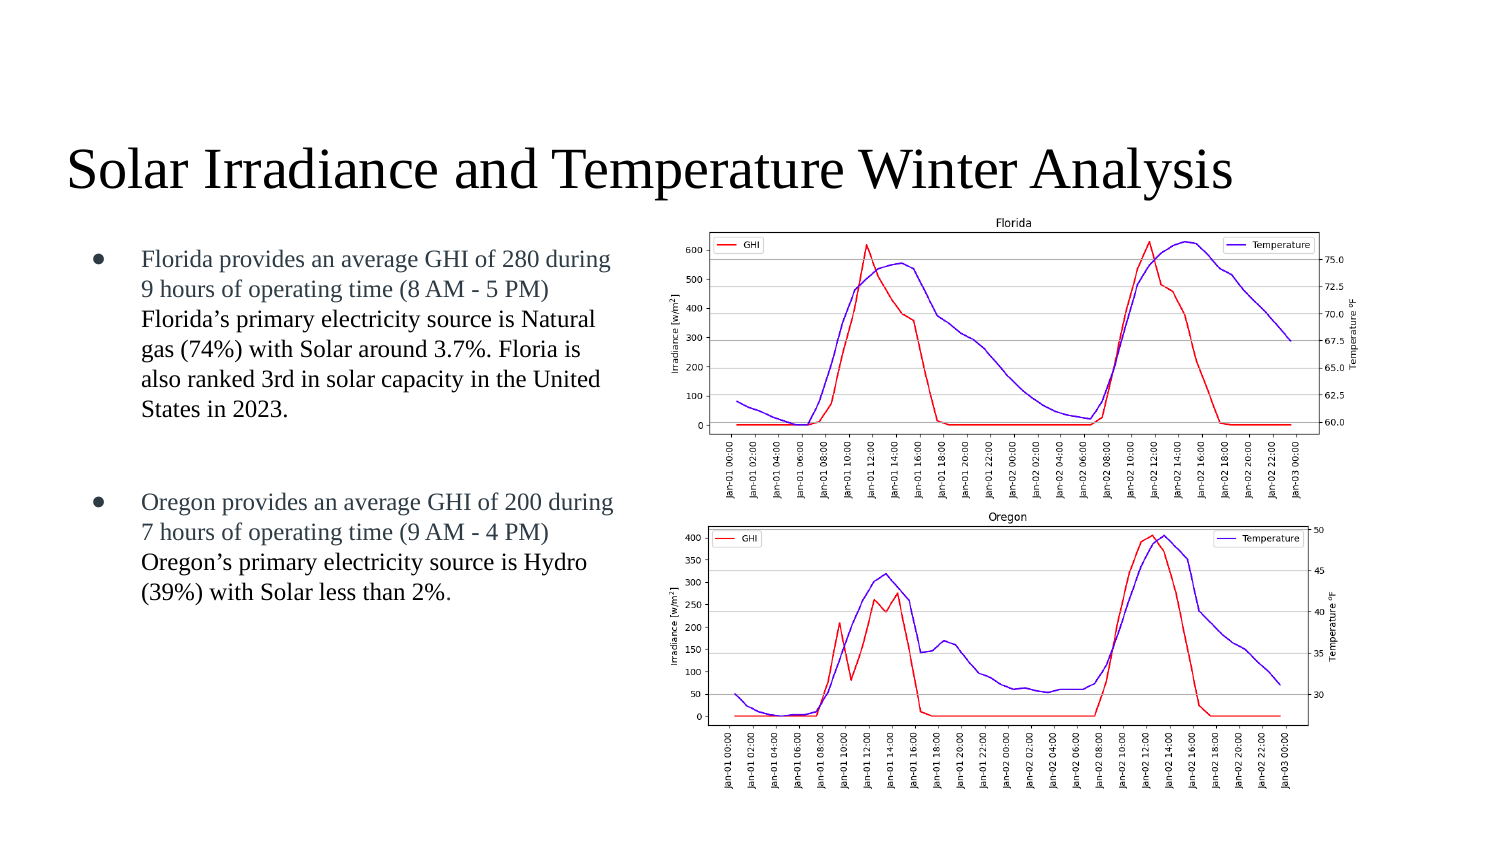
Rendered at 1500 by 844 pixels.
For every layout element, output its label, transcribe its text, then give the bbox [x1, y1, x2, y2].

list Florida provides an average GHI of 280 during 9 hours of operating time (8 AM - 5 PM) Florida’s primary electricity source is Natural gas (74%) with Solar around 3.7%. Floria is also ranked 3rd in solar capacity in the United States in 2023. Oregon provides an average GHI of 200 during 7 hours of operating time (9 AM - 4 PM) Oregon’s primary electricity source is Hydro (39%) with Solar less than 2%. [51, 227, 639, 750]
picture [665, 507, 1339, 790]
title Solar Irradiance and Temperature Winter Analysis [51, 91, 1392, 216]
picture [665, 212, 1362, 503]
